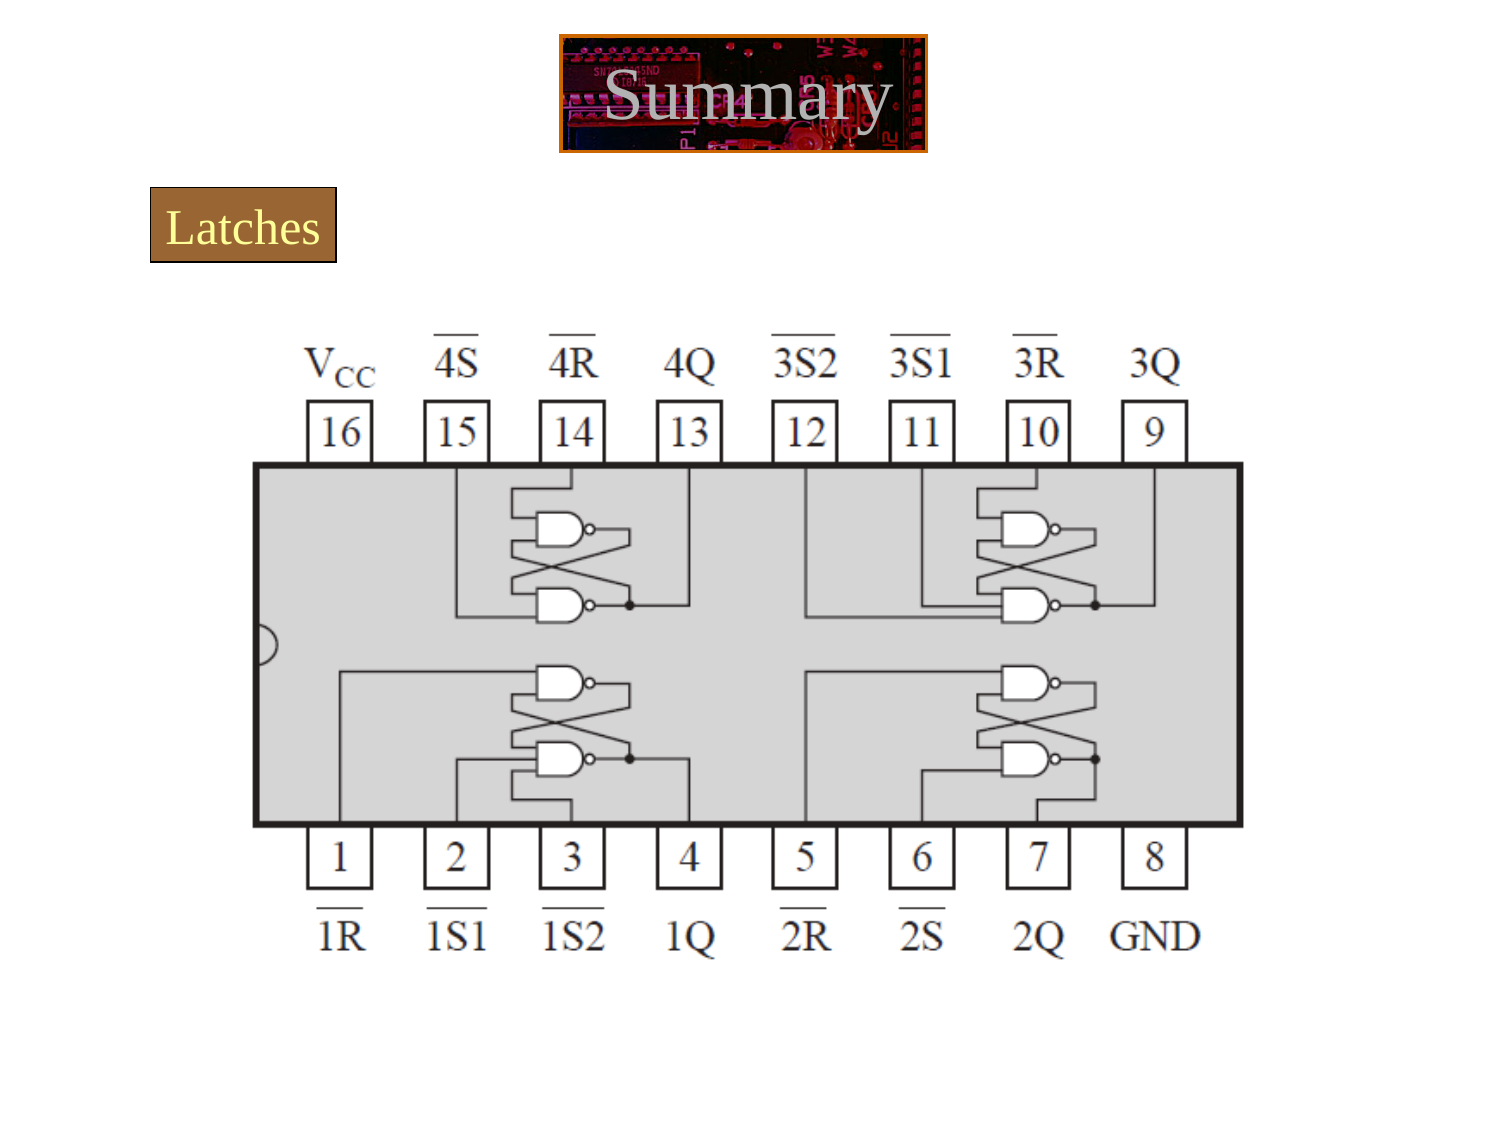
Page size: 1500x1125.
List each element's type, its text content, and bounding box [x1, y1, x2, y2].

picture [210, 312, 1290, 992]
text_box Latches [150, 187, 337, 263]
picture [562, 37, 925, 150]
